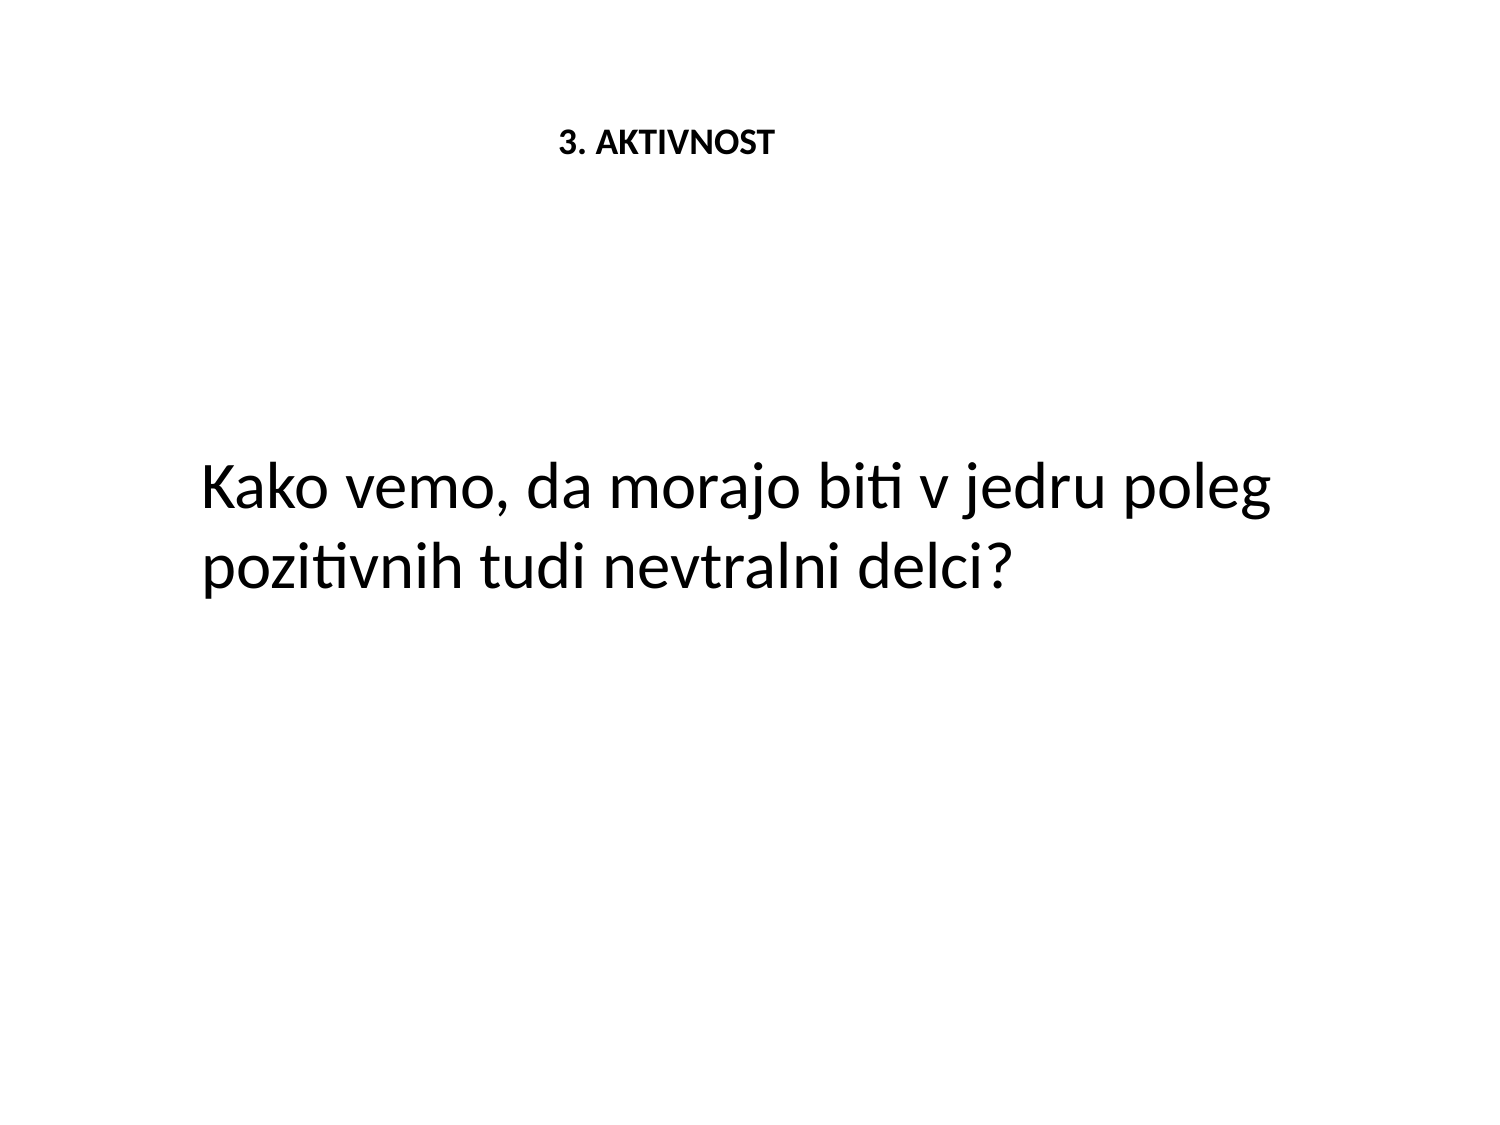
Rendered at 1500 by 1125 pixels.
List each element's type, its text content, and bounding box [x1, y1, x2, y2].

text_box Kako vemo, da morajo biti v jedru poleg pozitivnih tudi nevtralni delci? [186, 434, 1319, 610]
text_box 3. AKTIVNOST [543, 109, 869, 170]
